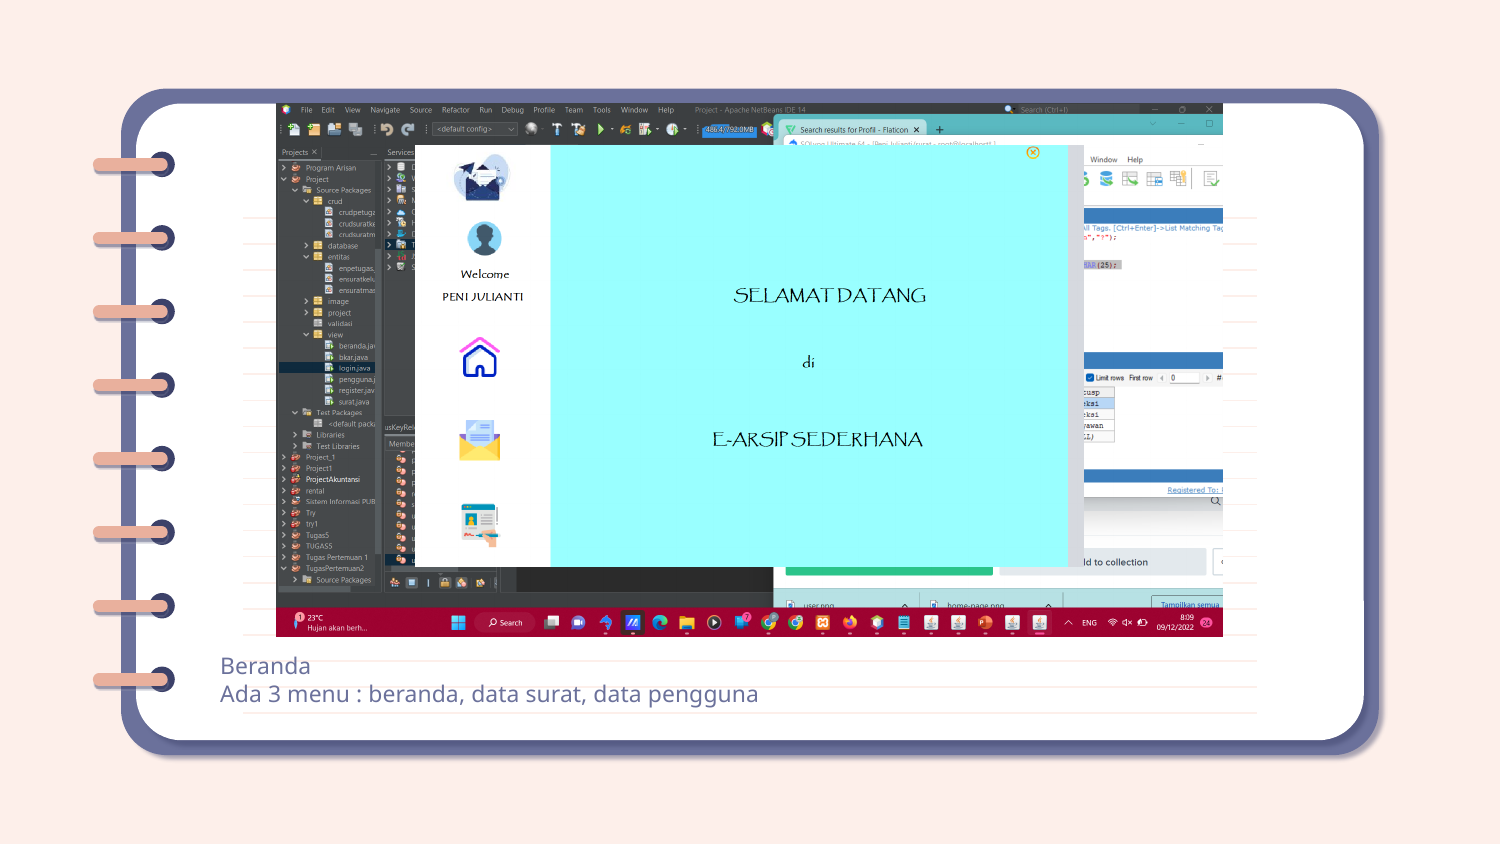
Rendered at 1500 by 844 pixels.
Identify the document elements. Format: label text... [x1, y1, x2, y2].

picture [276, 103, 1224, 637]
list Beranda Ada 3 menu : beranda, data surat, data pengguna [205, 119, 1295, 718]
